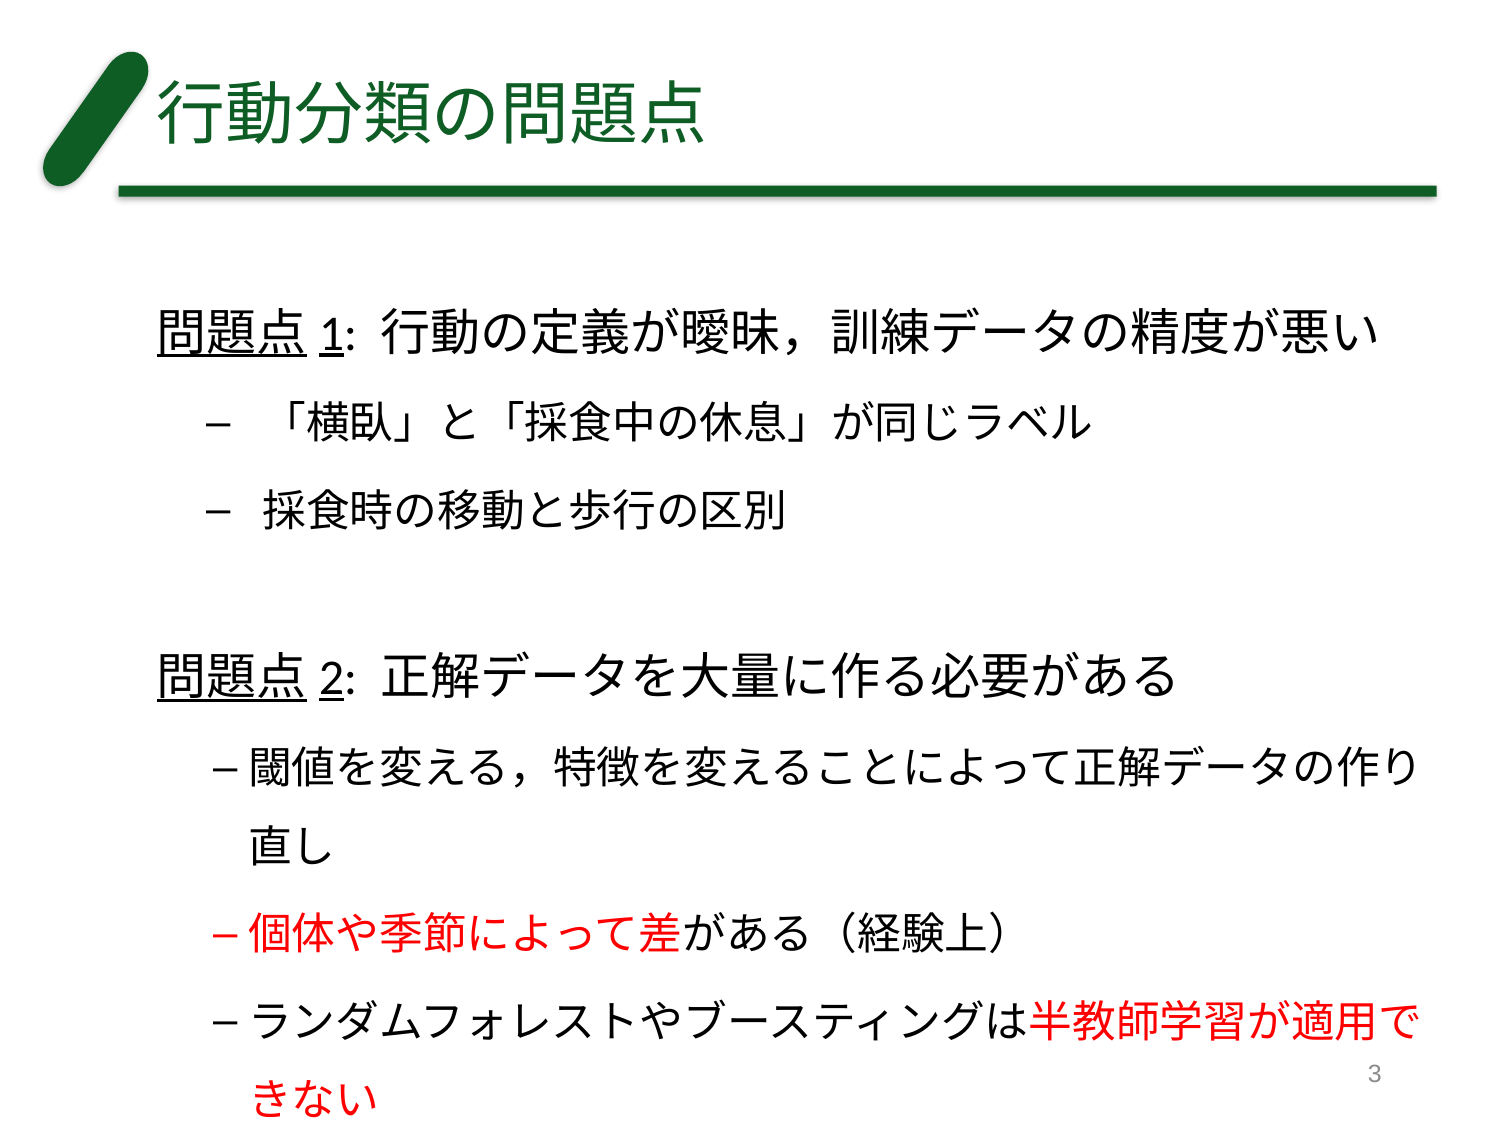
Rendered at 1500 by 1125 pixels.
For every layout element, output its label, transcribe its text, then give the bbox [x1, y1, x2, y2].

title 行動分類の問題点 [142, 62, 1425, 250]
list 問題点1: 行動の定義が曖昧，訓練データの精度が悪い 「横臥」と「採食中の休息」が同じラベル 採食時の移動と歩行の区別 問題点2: 正解データを大量に作る必要がある 閾値を変える，特徴を変えることによって正解データの作り直し 個体や季節によって差がある（経験上） ランダムフォレストやブースティングは半教師学習が適用できない [142, 262, 1463, 1005]
slide_number 3 [1059, 1042, 1397, 1103]
